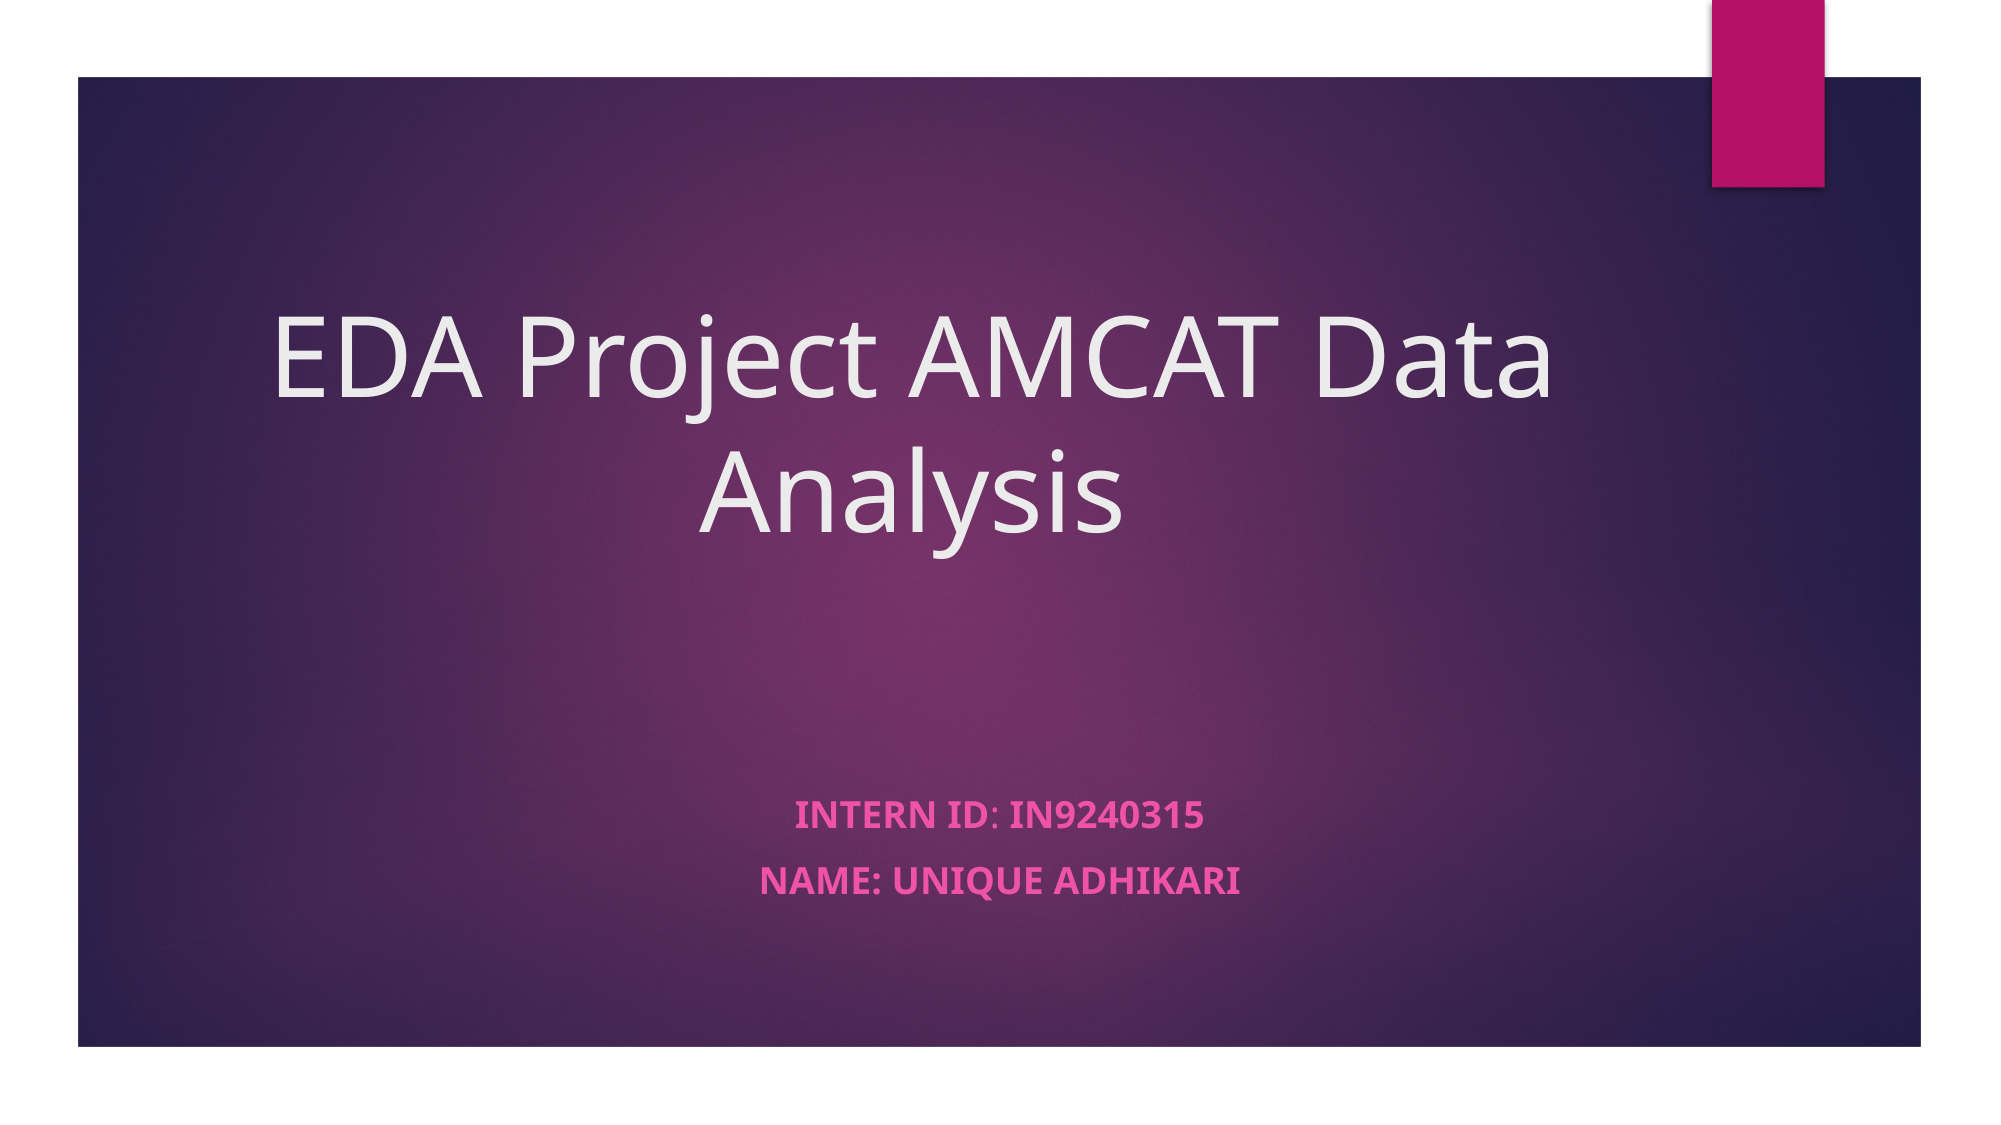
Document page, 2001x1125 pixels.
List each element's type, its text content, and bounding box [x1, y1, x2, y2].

subtitle Intern ID: IN9240315 Name: Unique Adhikari [276, 783, 1724, 925]
title EDA Project AMCAT Data Analysis [189, 200, 1638, 563]
